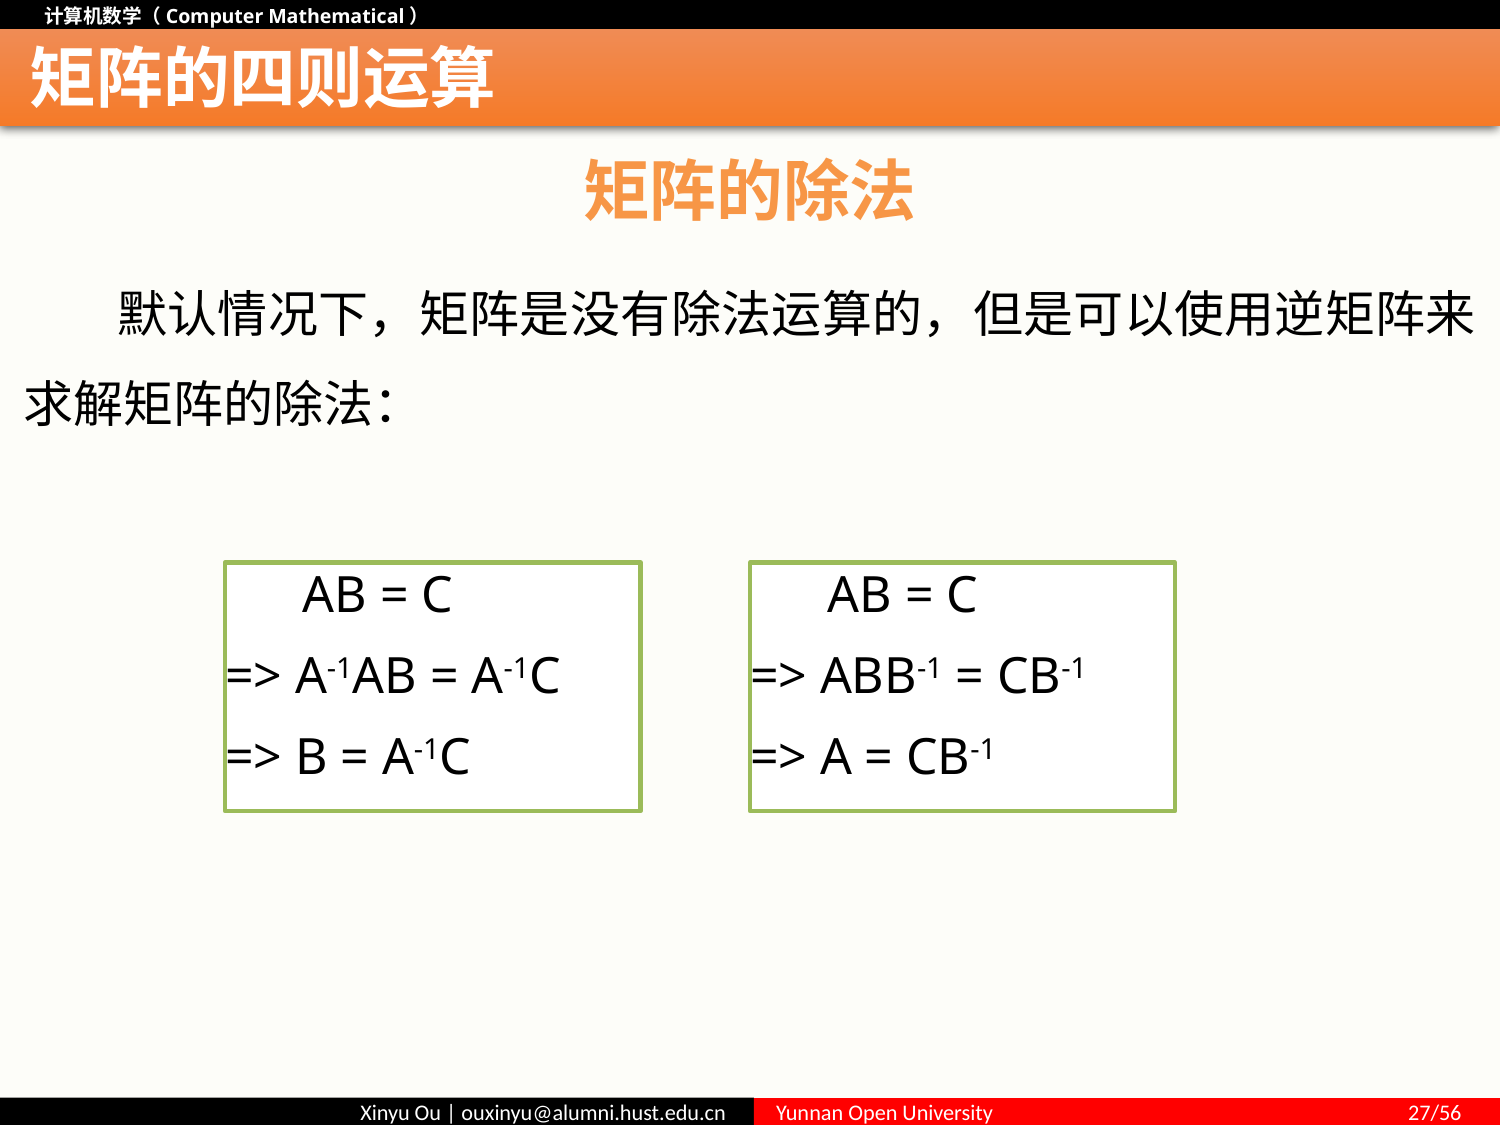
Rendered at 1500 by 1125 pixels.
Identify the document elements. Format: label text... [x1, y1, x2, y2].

text_box AB = C => ABB-1 = CB-1 => A = CB-1 [748, 560, 1177, 813]
text_box AB = C => A-1AB = A-1C => B = A-1C [223, 560, 643, 813]
list 默认情况下，矩阵是没有除法运算的，但是可以使用逆矩阵来求解矩阵的除法： [0, 229, 1500, 539]
list 矩阵的除法 [0, 148, 1500, 229]
title 矩阵的四则运算 [0, 35, 1500, 117]
